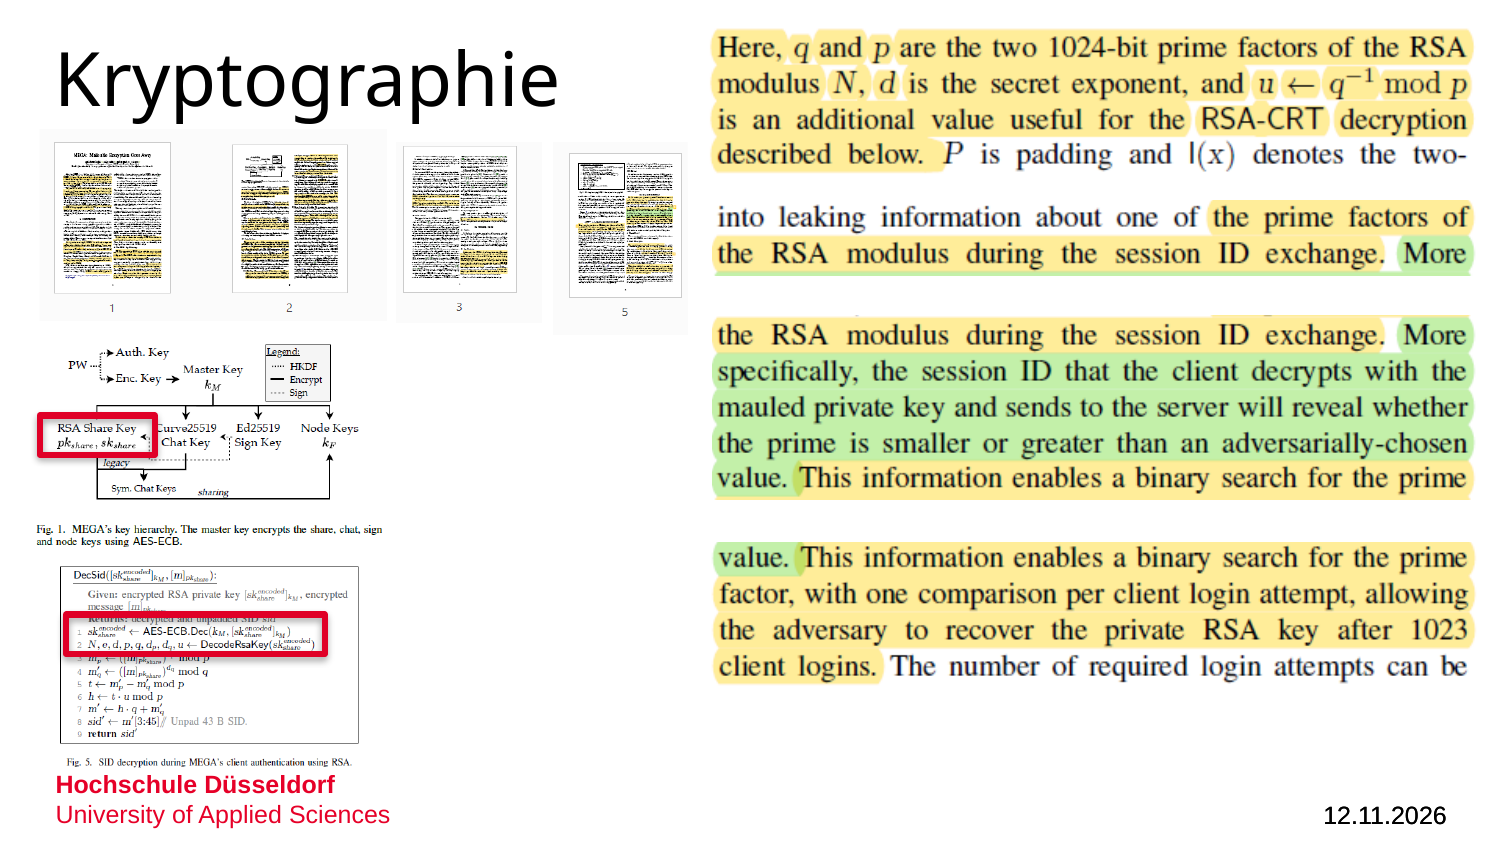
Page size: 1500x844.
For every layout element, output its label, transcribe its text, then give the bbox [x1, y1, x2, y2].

picture [708, 542, 1482, 687]
picture [712, 314, 1489, 500]
picture [553, 20, 1477, 335]
text_box 21.12.2022 [1305, 785, 1463, 844]
picture [21, 129, 542, 550]
title Kryptographie [39, 24, 683, 148]
picture [49, 557, 366, 775]
picture [712, 199, 1489, 276]
